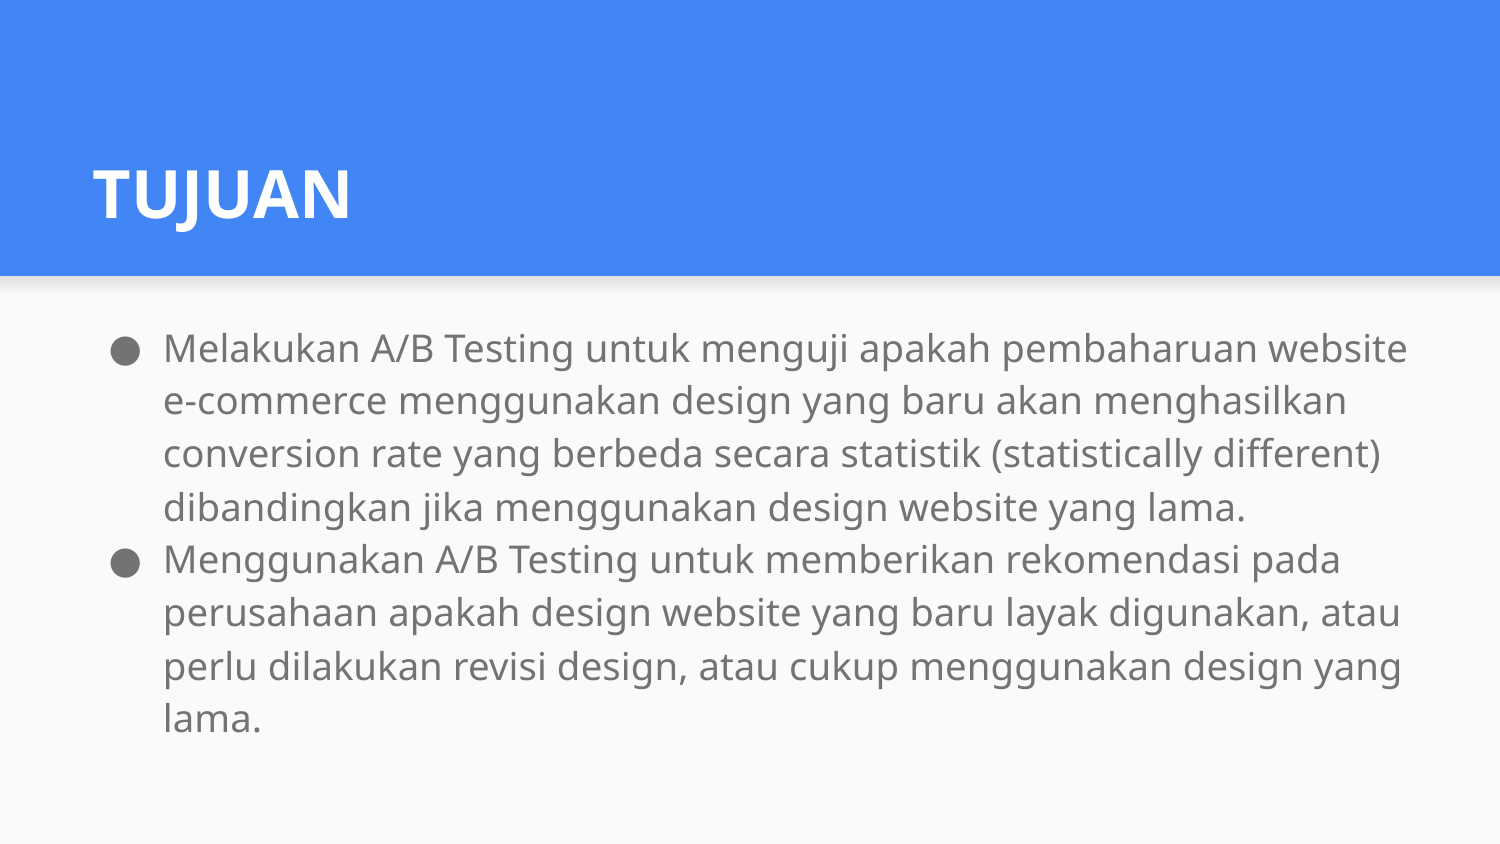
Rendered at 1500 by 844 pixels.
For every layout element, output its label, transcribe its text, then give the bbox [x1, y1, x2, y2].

list Melakukan A/B Testing untuk menguji apakah pembaharuan website e-commerce menggunakan design yang baru akan menghasilkan conversion rate yang berbeda secara statistik (statistically different) dibandingkan jika menggunakan design website yang lama. Menggunakan A/B Testing untuk memberikan rekomendasi pada perusahaan apakah design website yang baru layak digunakan, atau perlu dilakukan revisi design, atau cukup menggunakan design yang lama. [77, 301, 1427, 792]
title TUJUAN [77, 121, 1427, 248]
